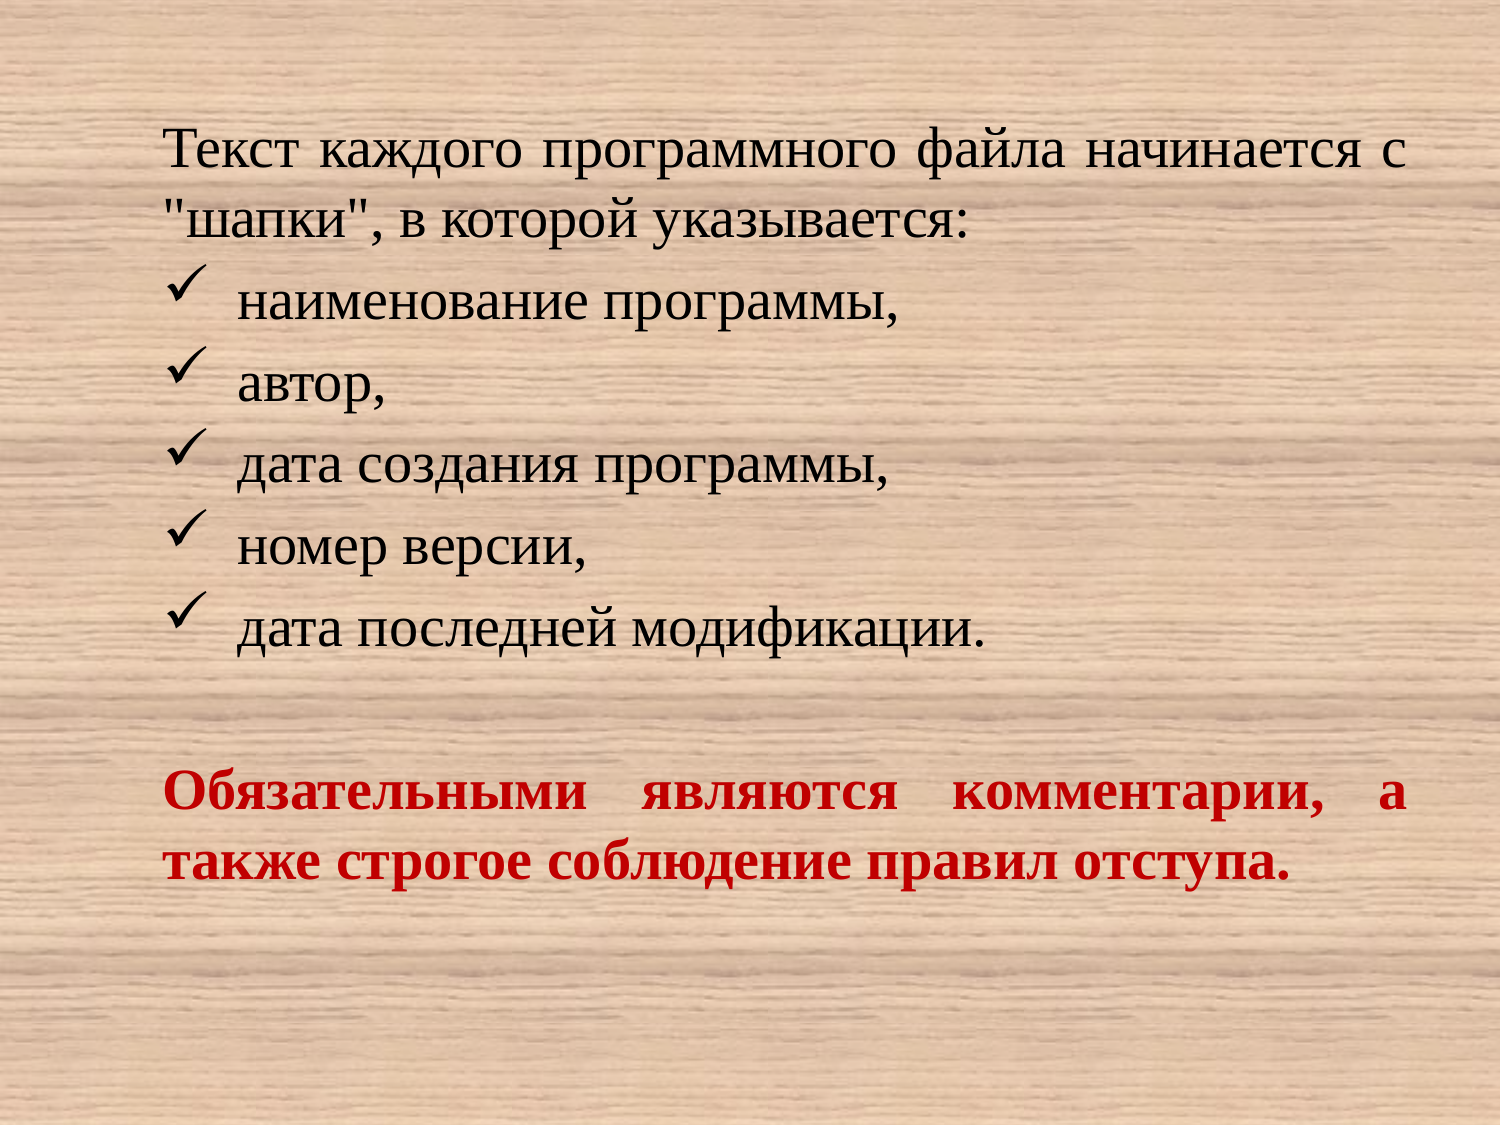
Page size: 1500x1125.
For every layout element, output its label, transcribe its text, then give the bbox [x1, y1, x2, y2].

subtitle Текст каждого программного файла начинается с "шапки", в которой указывается: наименование программы, автор, дата создания программы, номер версии, дата последней модификации. Обязательными являются комментарии, а также строгое соблюдение правил отступа. [147, 101, 1424, 1024]
